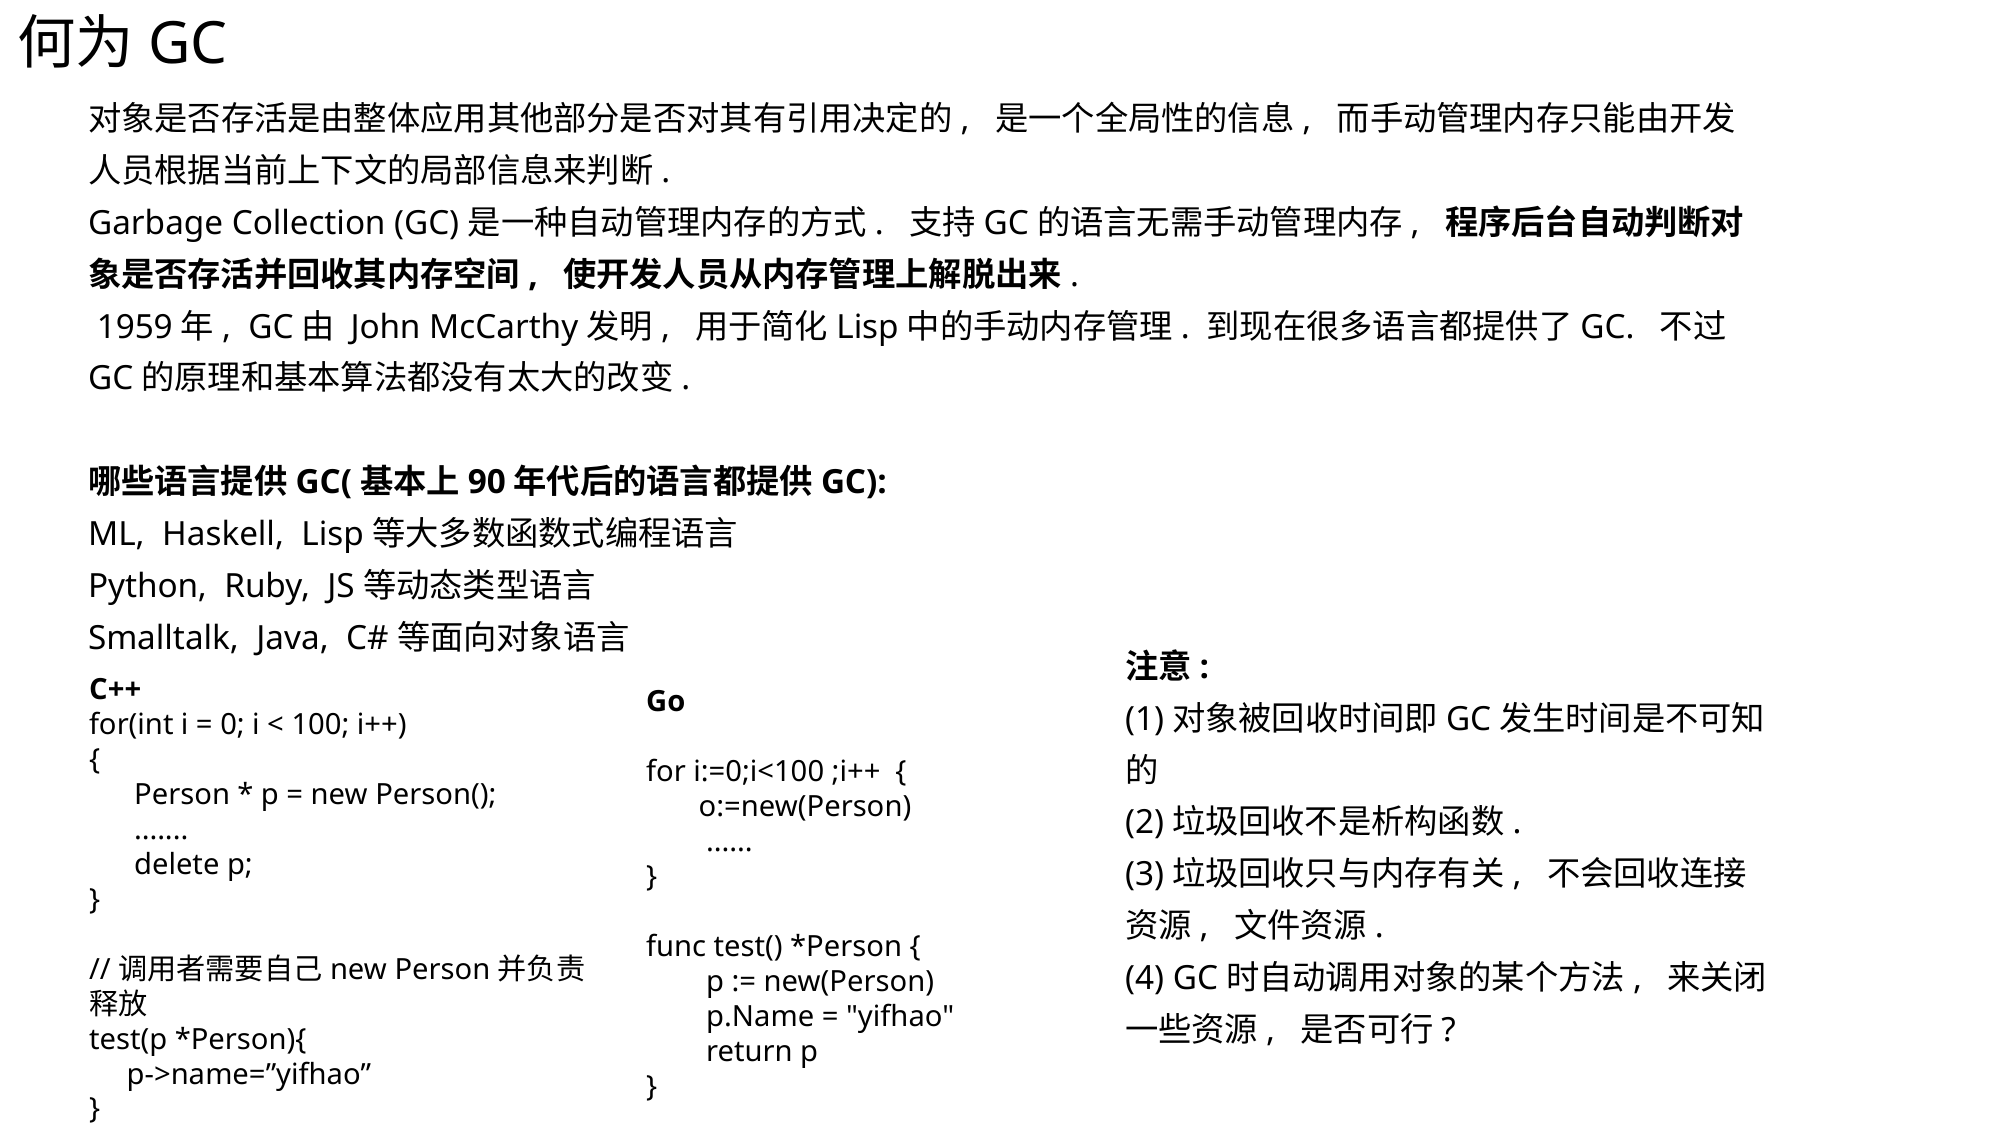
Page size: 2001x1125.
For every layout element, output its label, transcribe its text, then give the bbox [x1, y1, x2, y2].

text_box 何为GC [2, 0, 1577, 83]
text_box C++ for(int i = 0; i < 100; i++) { Person * p = new Person(); ....... delete p; } //调用者需要自己new Person并负责释放 test(p *Person){ p->name=”yifhao” } [74, 662, 618, 1125]
text_box 注意: (1)对象被回收时间即GC发生时间是不可知的 (2)垃圾回收不是析构函数. (3)垃圾回收只与内存有关, 不会回收连接资源, 文件资源. (4) GC时自动调用对象的某个方法, 来关闭一些资源, 是否可行? [1110, 625, 1788, 1056]
text_box Go for i:=0;i<100 ;i++ { o:=new(Person) ...... } func test() *Person { p := new(Person) p.Name = "yifhao" return p } [631, 675, 1175, 1110]
text_box 对象是否存活是由整体应用其他部分是否对其有引用决定的, 是一个全局性的信息, 而手动管理内存只能由开发人员根据当前上下文的局部信息来判断. Garbage Collection (GC)是一种自动管理内存的方式. 支持GC的语言无需手动管理内存, 程序后台自动判断对象是否存活并回收其内存空间, 使开发人员从内存管理上解脱出来. 1959年, GC由 John McCarthy发明, 用于简化Lisp中的手动内存管理. 到现在很多语言都提供了GC. 不过GC的原理和基本算法都没有太大的改变. 哪些语言提供GC(基本上90年代后的语言都提供GC): ML, Haskell, Lisp等大多数函数式编程语言 Python, Ruby, JS等动态类型语言 Smalltalk, Java, C#等面向对象语言 [73, 78, 1767, 716]
